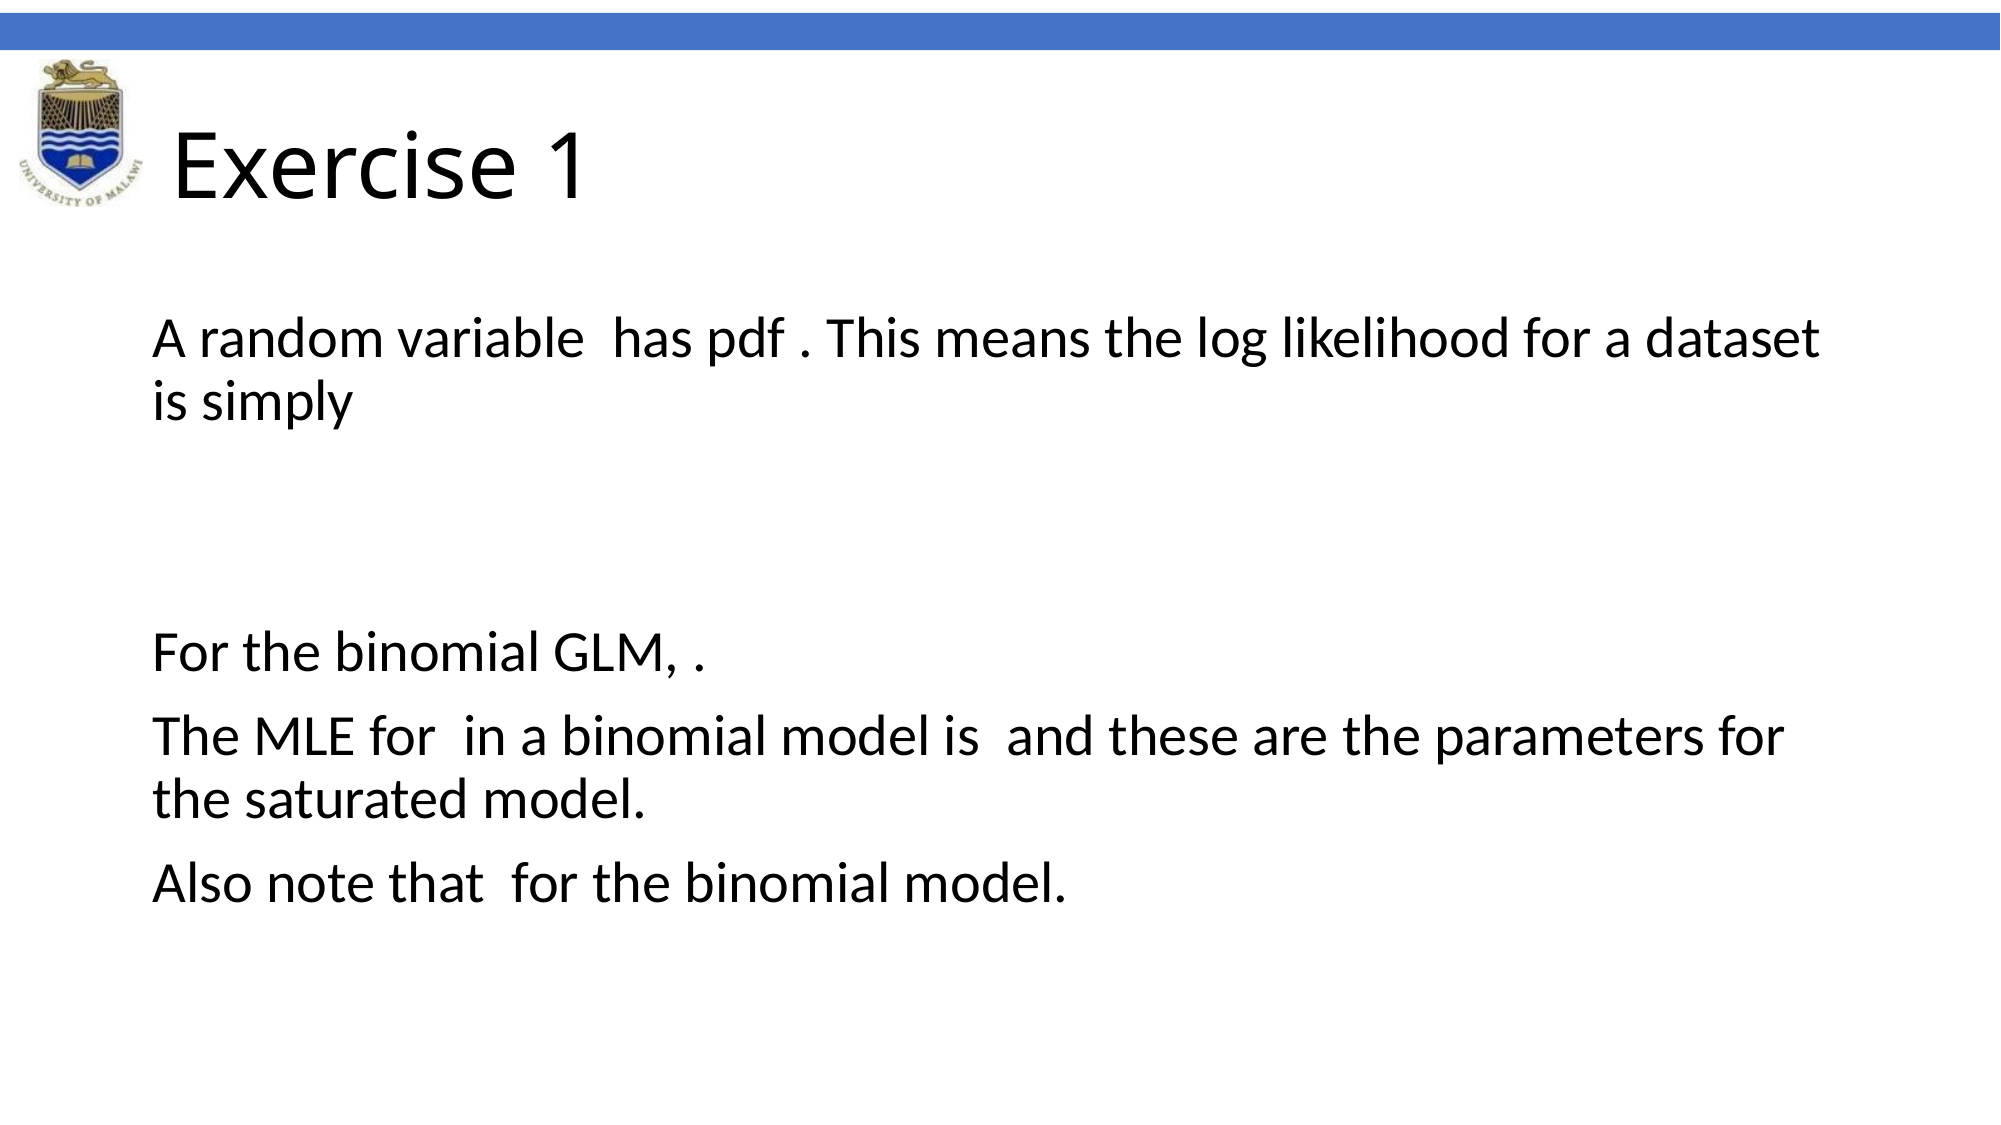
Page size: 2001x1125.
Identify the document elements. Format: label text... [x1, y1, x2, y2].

title Exercise 1 [155, 59, 1851, 278]
picture [19, 59, 143, 207]
